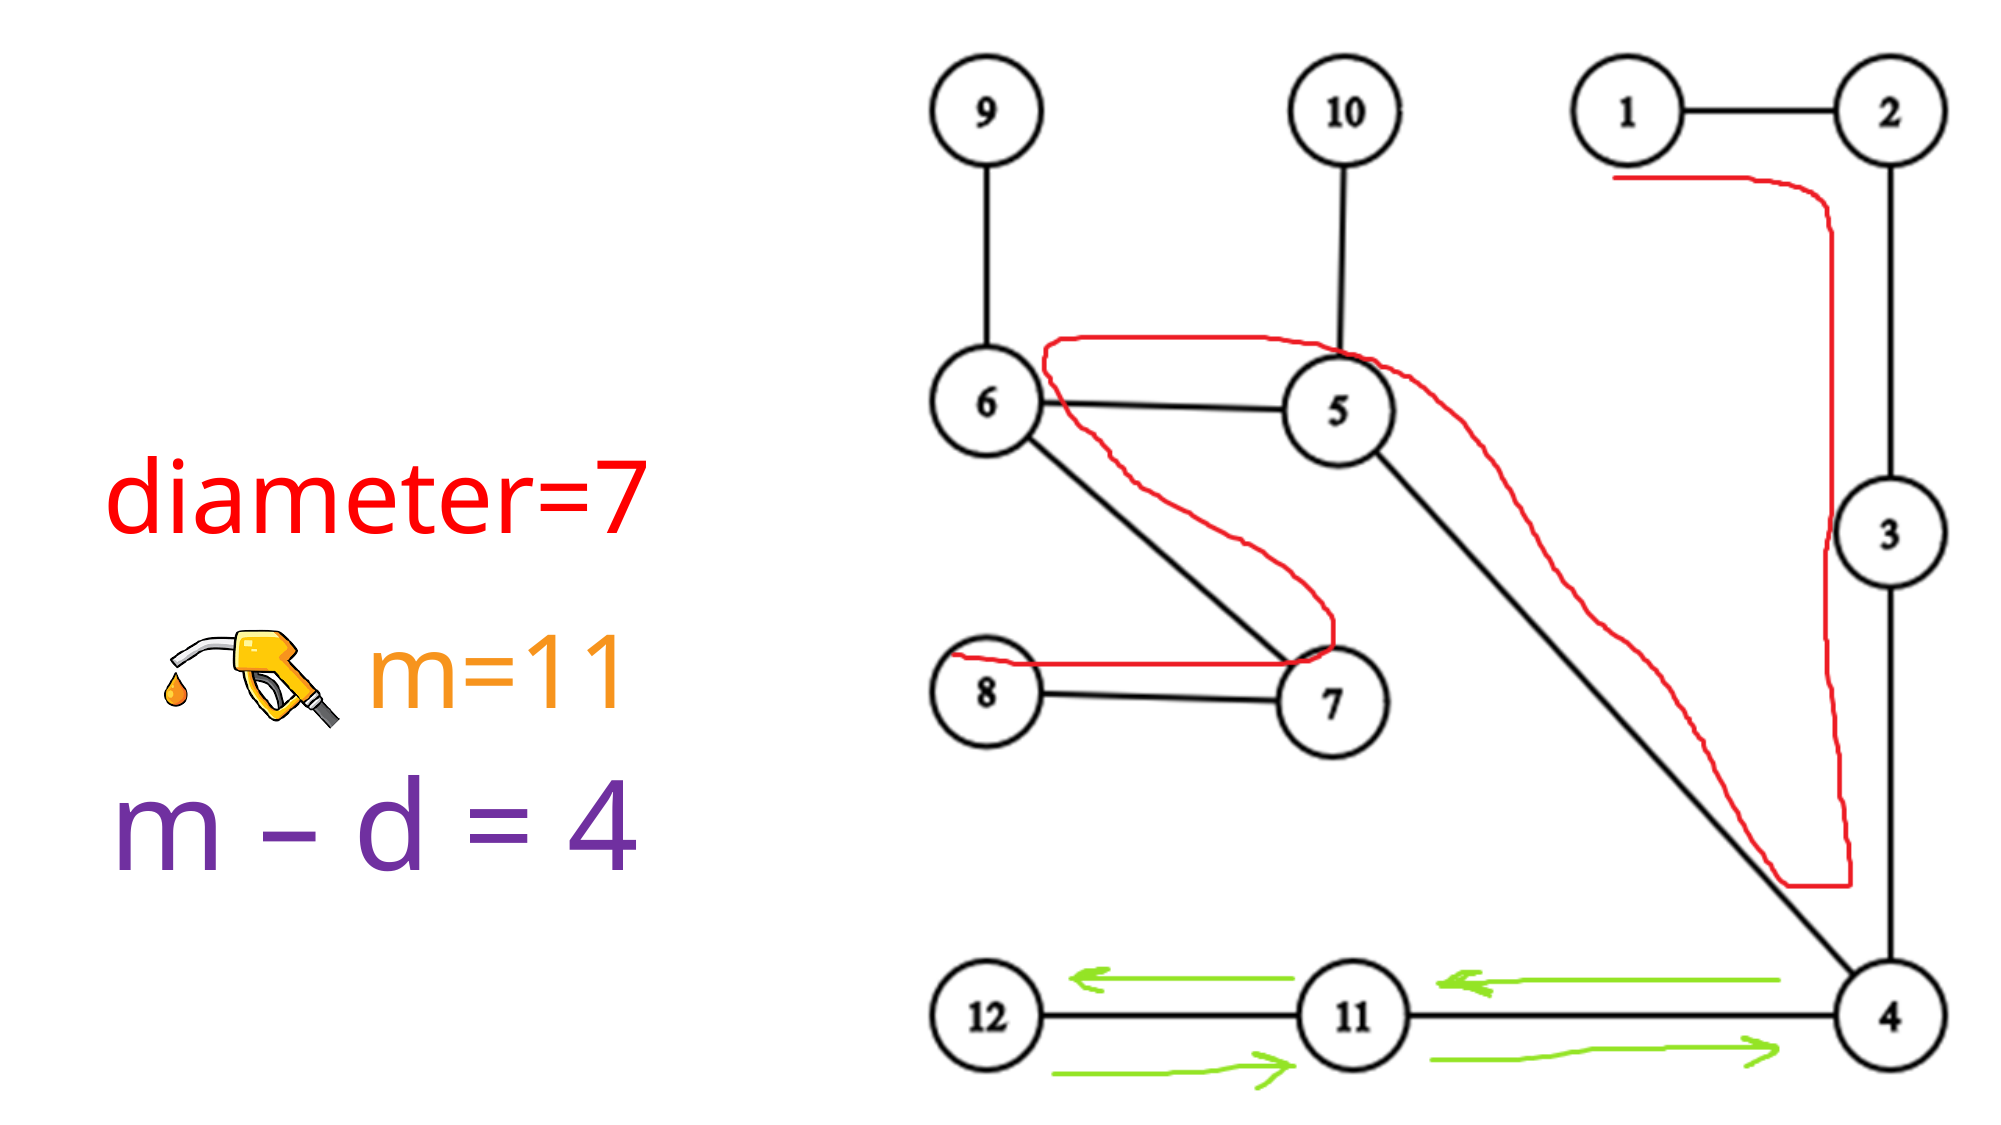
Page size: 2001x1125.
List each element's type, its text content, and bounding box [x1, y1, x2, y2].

text_box m=11 [351, 612, 713, 738]
text_box diameter=7 [88, 436, 745, 563]
picture [874, 0, 2000, 1125]
text_box m – d = 4 [67, 737, 681, 905]
picture [146, 573, 351, 777]
